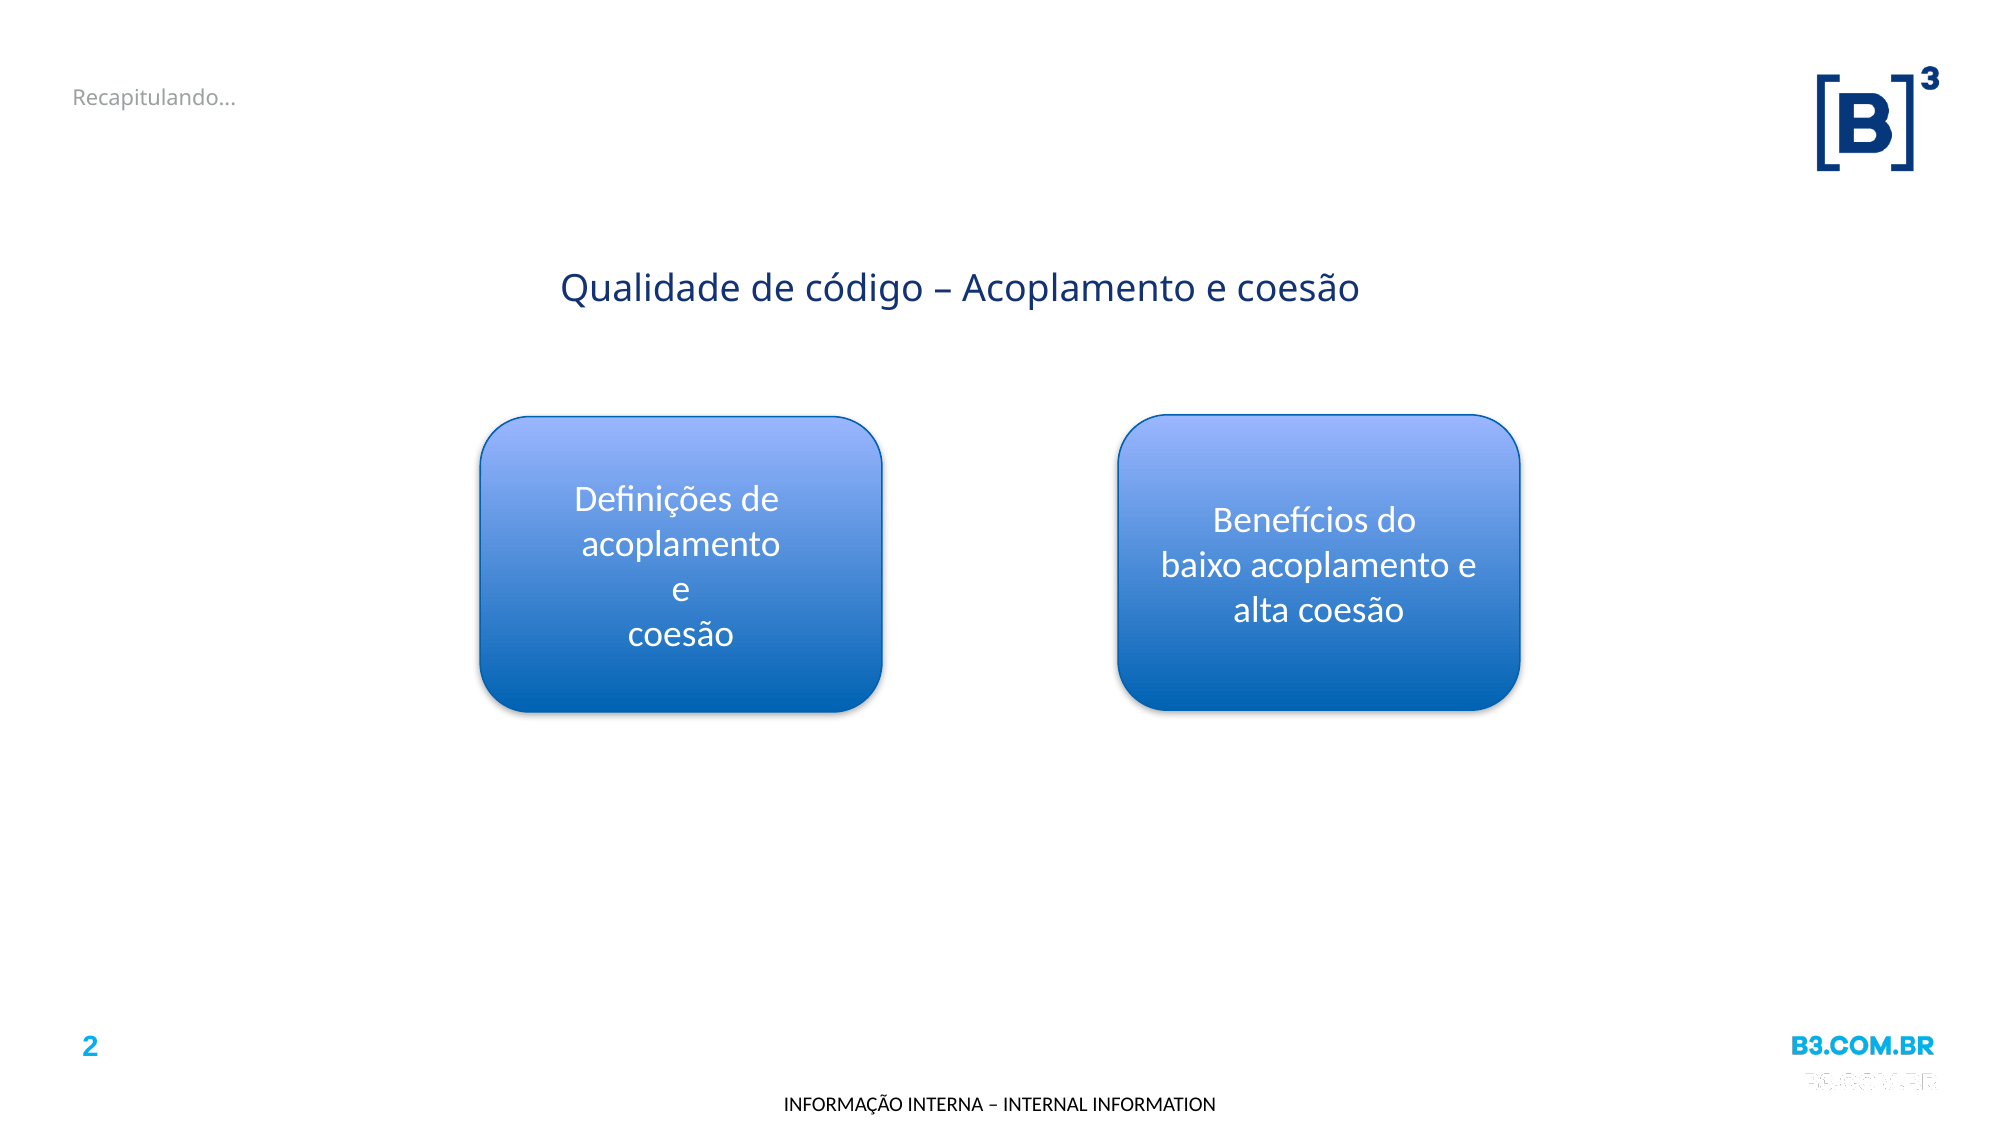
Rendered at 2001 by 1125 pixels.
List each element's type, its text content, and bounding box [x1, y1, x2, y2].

picture [1771, 28, 1959, 217]
text_box Benefícios do baixo acoplamento e alta coesão [1117, 414, 1521, 711]
title Recapitulando... [57, 60, 1839, 133]
list Qualidade de código – Acoplamento e coesão [55, 234, 1867, 338]
text_box Definições de acoplamento e coesão [479, 415, 883, 713]
picture [1791, 1031, 1934, 1059]
picture [1803, 1069, 1938, 1094]
